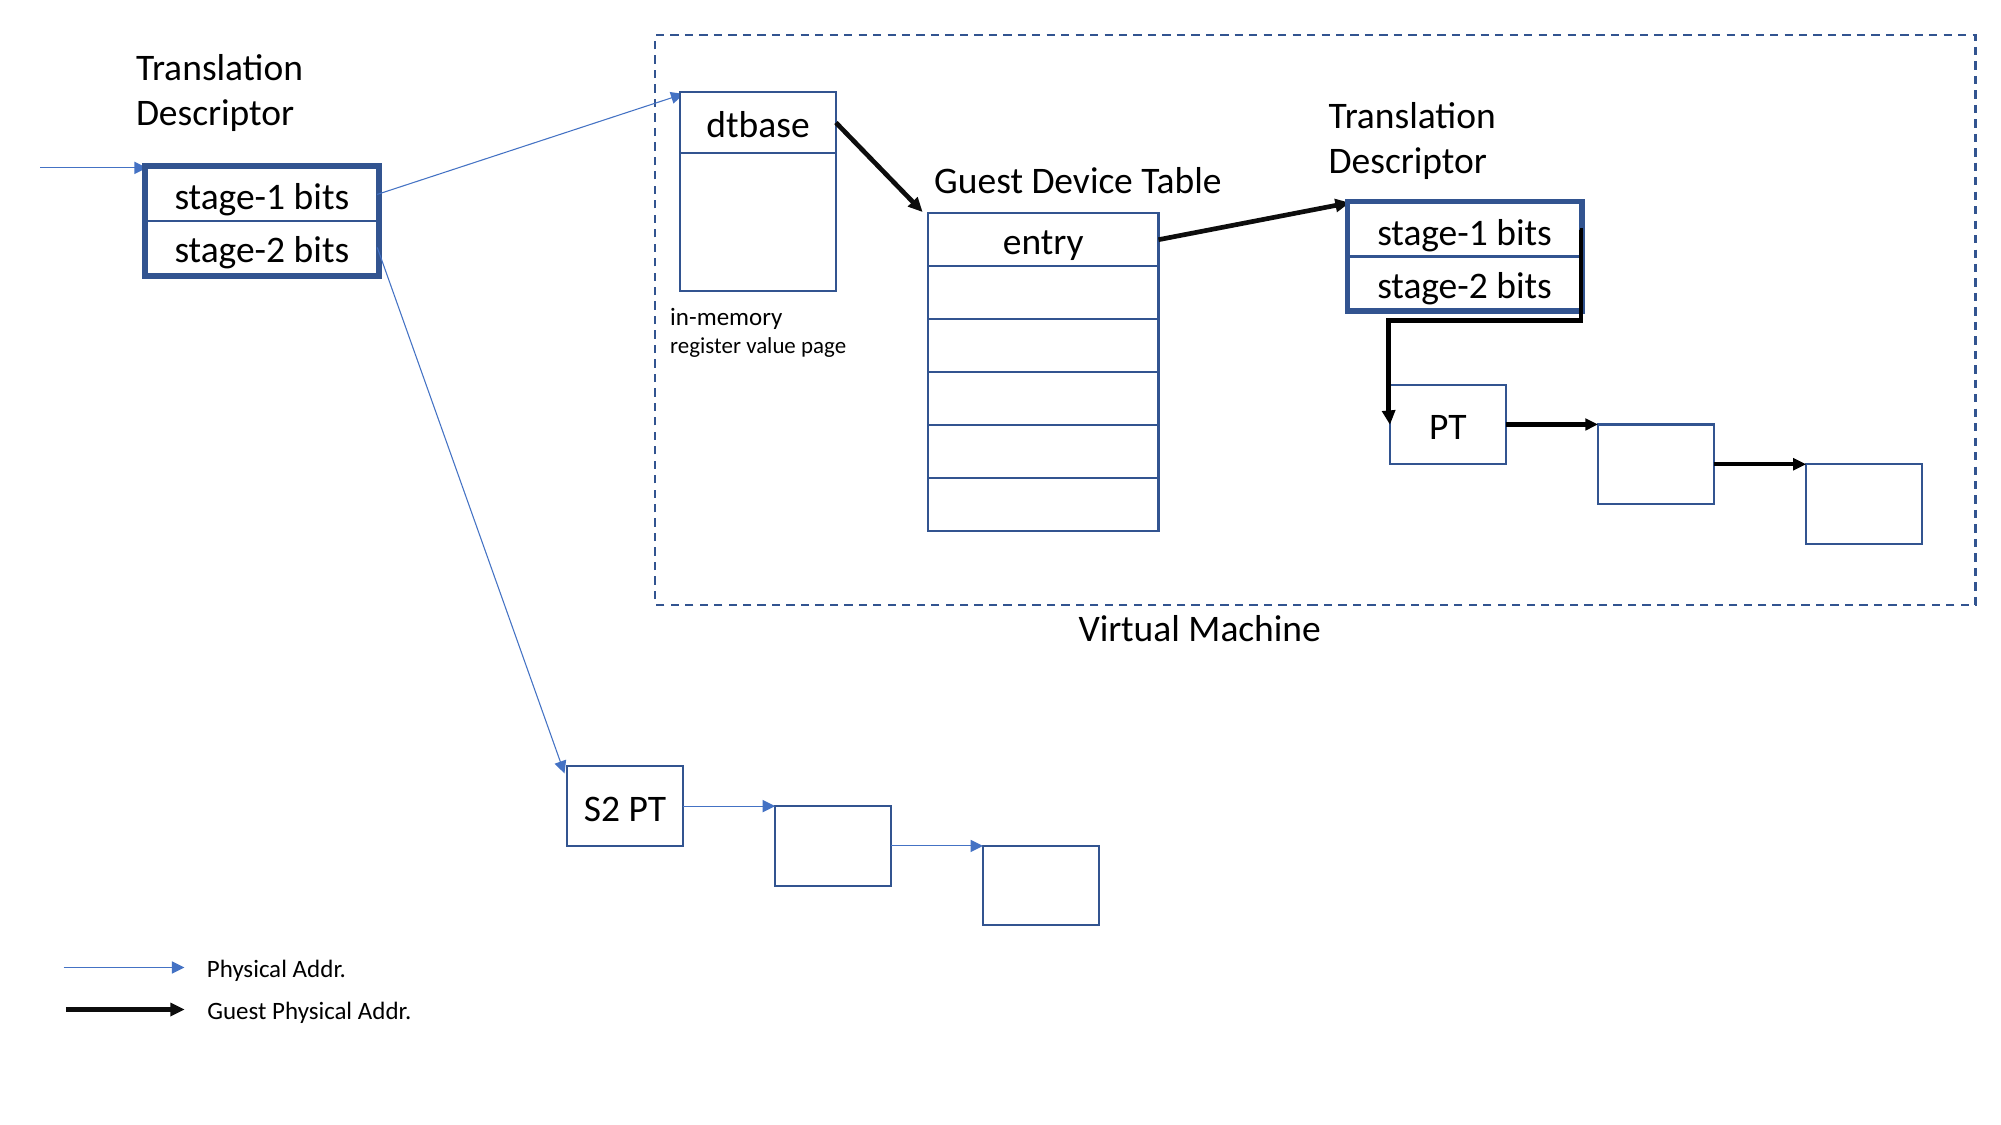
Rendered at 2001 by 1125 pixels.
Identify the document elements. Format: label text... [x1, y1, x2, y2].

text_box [1389, 384, 1922, 544]
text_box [917, 148, 1239, 532]
text_box [654, 34, 1977, 606]
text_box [835, 122, 923, 212]
text_box Physical Addr. [192, 944, 362, 986]
text_box in-memory register value page [655, 292, 866, 365]
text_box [377, 93, 680, 195]
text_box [680, 92, 836, 291]
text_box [1314, 84, 1621, 310]
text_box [377, 247, 565, 774]
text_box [1158, 202, 1314, 240]
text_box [1389, 229, 1580, 425]
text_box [121, 35, 428, 274]
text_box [567, 766, 1099, 926]
text_box Guest Physical Addr. [192, 986, 427, 1032]
text_box Virtual Machine [1063, 596, 1336, 657]
